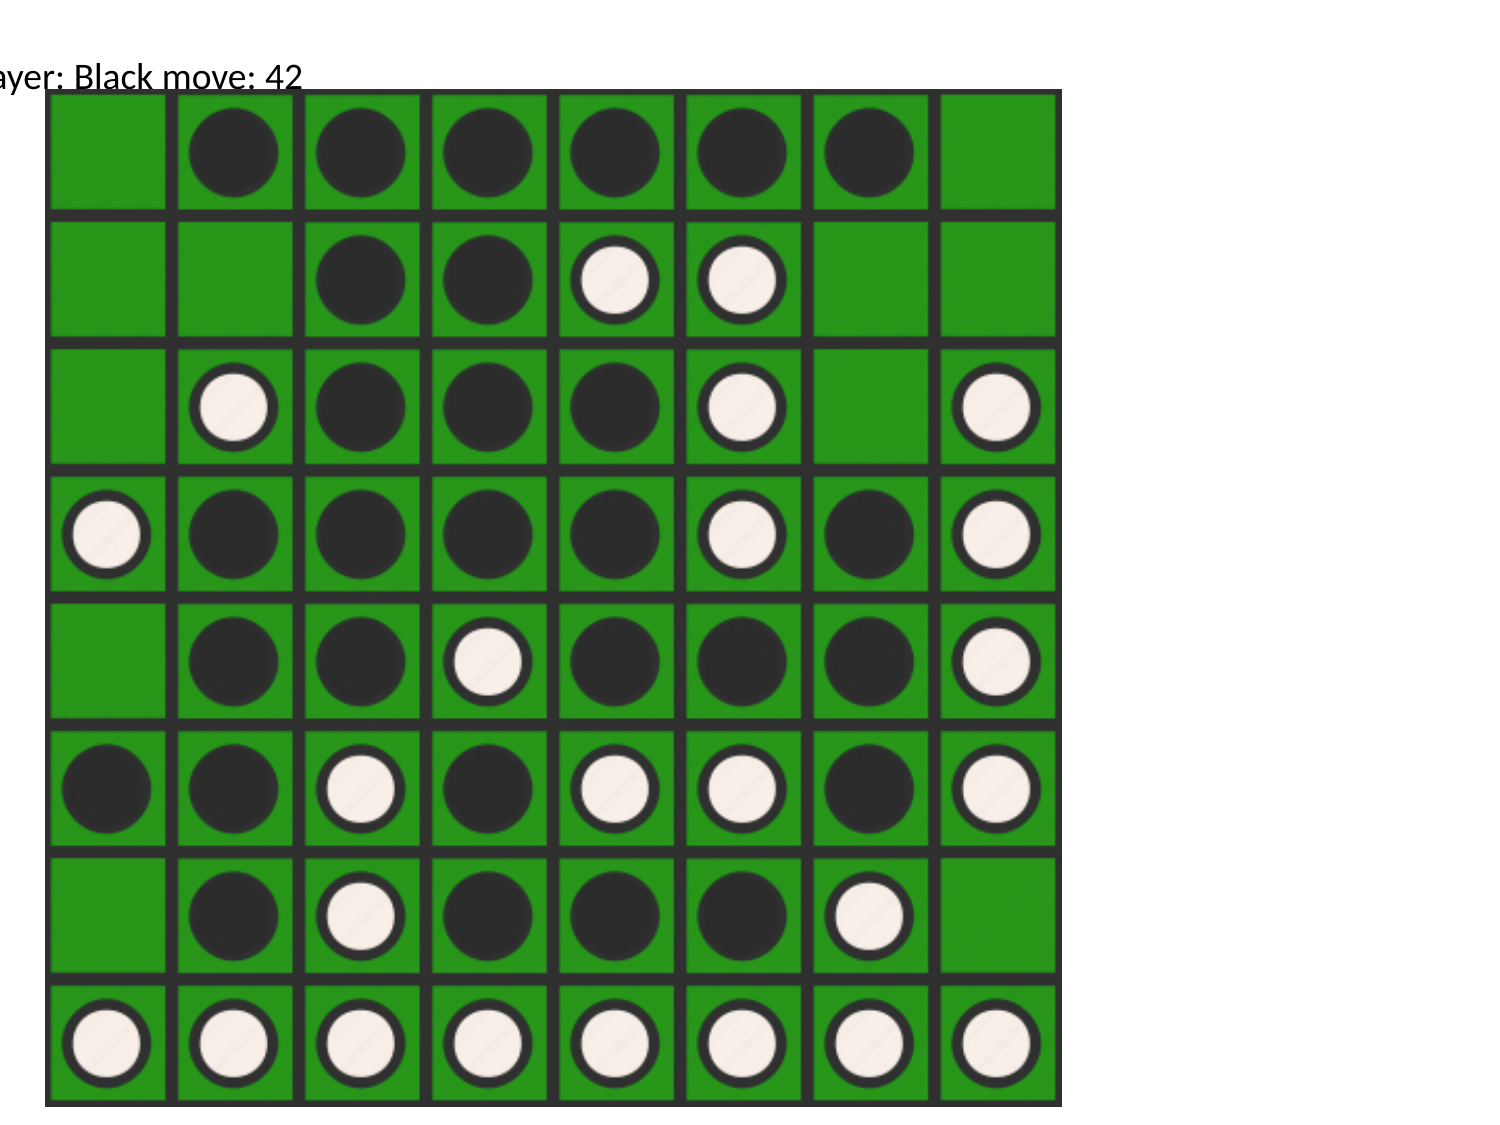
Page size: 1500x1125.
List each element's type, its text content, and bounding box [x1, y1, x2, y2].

text_box turn: 49 player: Black move: 42 [0, 44, 319, 105]
picture [44, 89, 1062, 1107]
